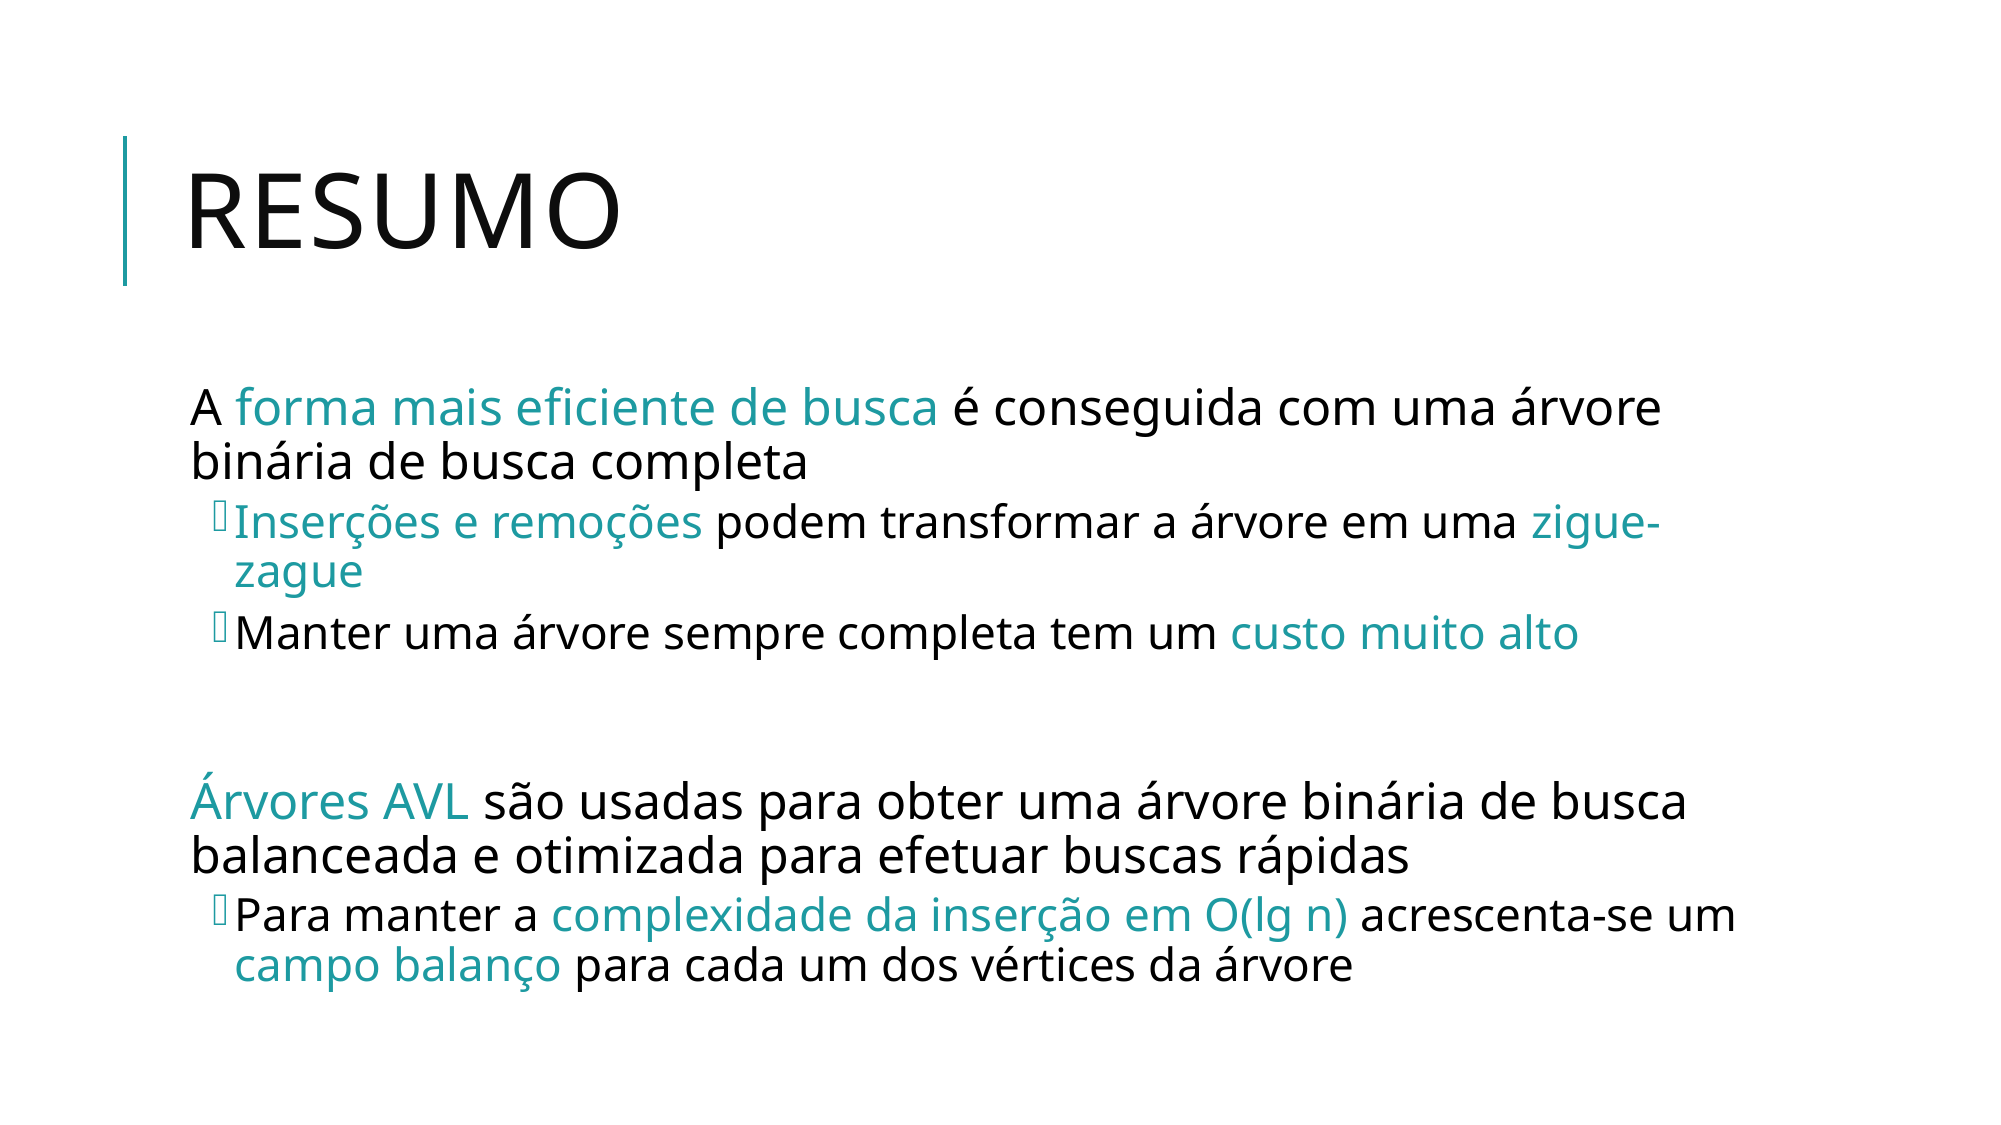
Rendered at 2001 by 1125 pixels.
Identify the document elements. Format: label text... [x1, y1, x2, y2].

list A forma mais eficiente de busca é conseguida com uma árvore binária de busca completa Inserções e remoções podem transformar a árvore em uma zigue-zague Manter uma árvore sempre completa tem um custo muito alto Árvores AVL são usadas para obter uma árvore binária de busca balanceada e otimizada para efetuar buscas rápidas Para manter a complexidade da inserção em O(lg n) acrescenta-se um campo balanço para cada um dos vértices da árvore [168, 375, 1763, 1035]
title Resumo [168, 96, 1763, 342]
